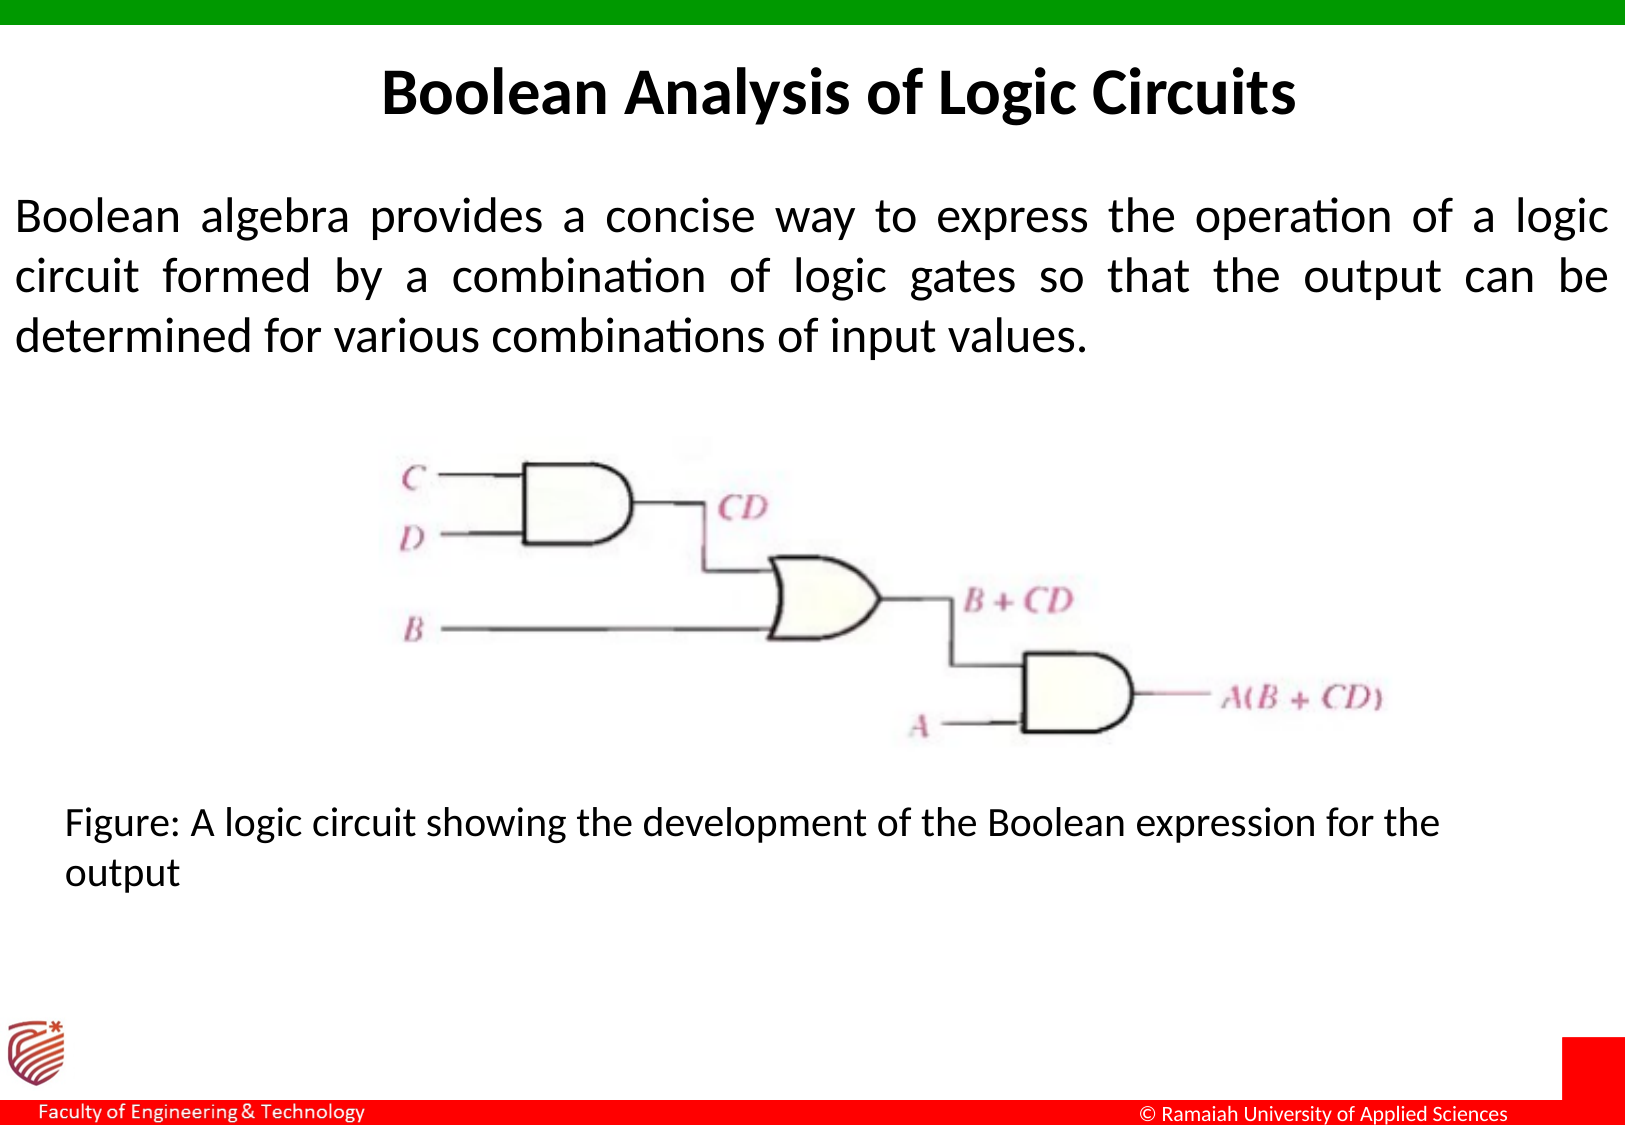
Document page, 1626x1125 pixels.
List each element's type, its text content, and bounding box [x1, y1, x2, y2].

text_box Figure: A logic circuit showing the development of the Boolean expression for the output [49, 787, 1581, 903]
text_box Boolean algebra provides a concise way to express the operation of a logic circuit formed by a combination of logic gates so that the output can be determined for various combinations of input values. [0, 174, 1625, 370]
picture [0, 1006, 381, 1125]
picture [305, 384, 1431, 761]
text_box Boolean Analysis of Logic Circuits [366, 40, 1313, 136]
